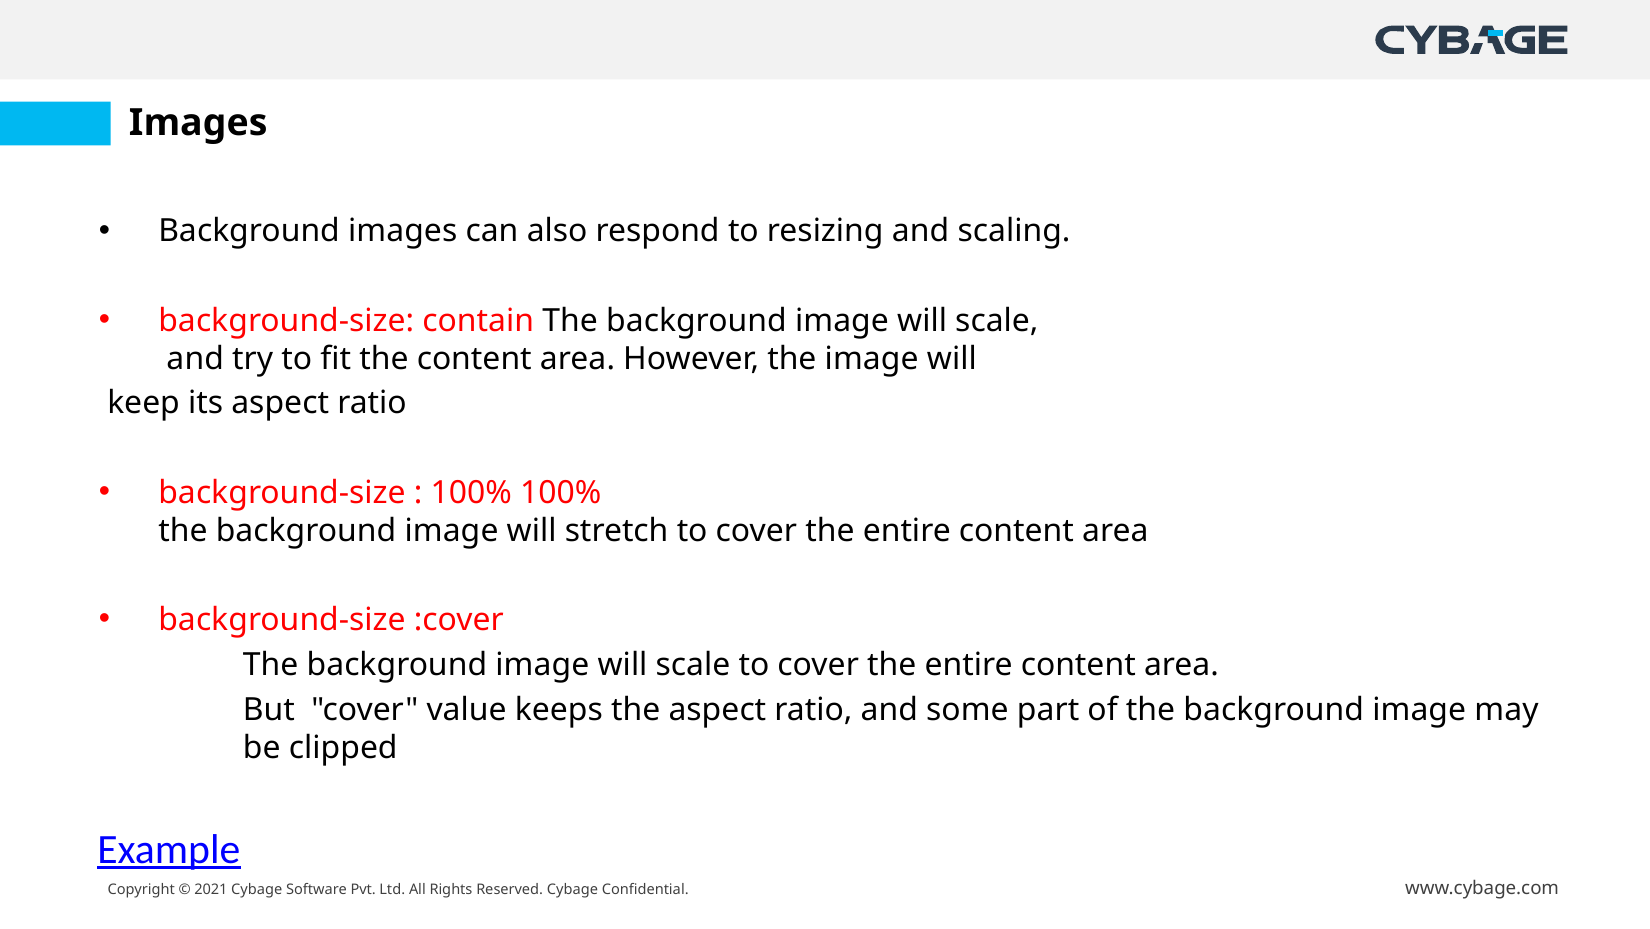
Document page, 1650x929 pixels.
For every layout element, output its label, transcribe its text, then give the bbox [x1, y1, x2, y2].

list Background images can also respond to resizing and scaling. background-size: contain The background image will scale, and try to fit the content area. However, the image will keep its aspect ratio background-size : 100% 100% the background image will stretch to cover the entire content area background-size :cover The background image will scale to cover the entire content area. But "cover" value keeps the aspect ratio, and some part of the background image may be clipped [82, 201, 1568, 815]
title Images [112, 89, 1598, 171]
text_box Example [82, 814, 350, 879]
